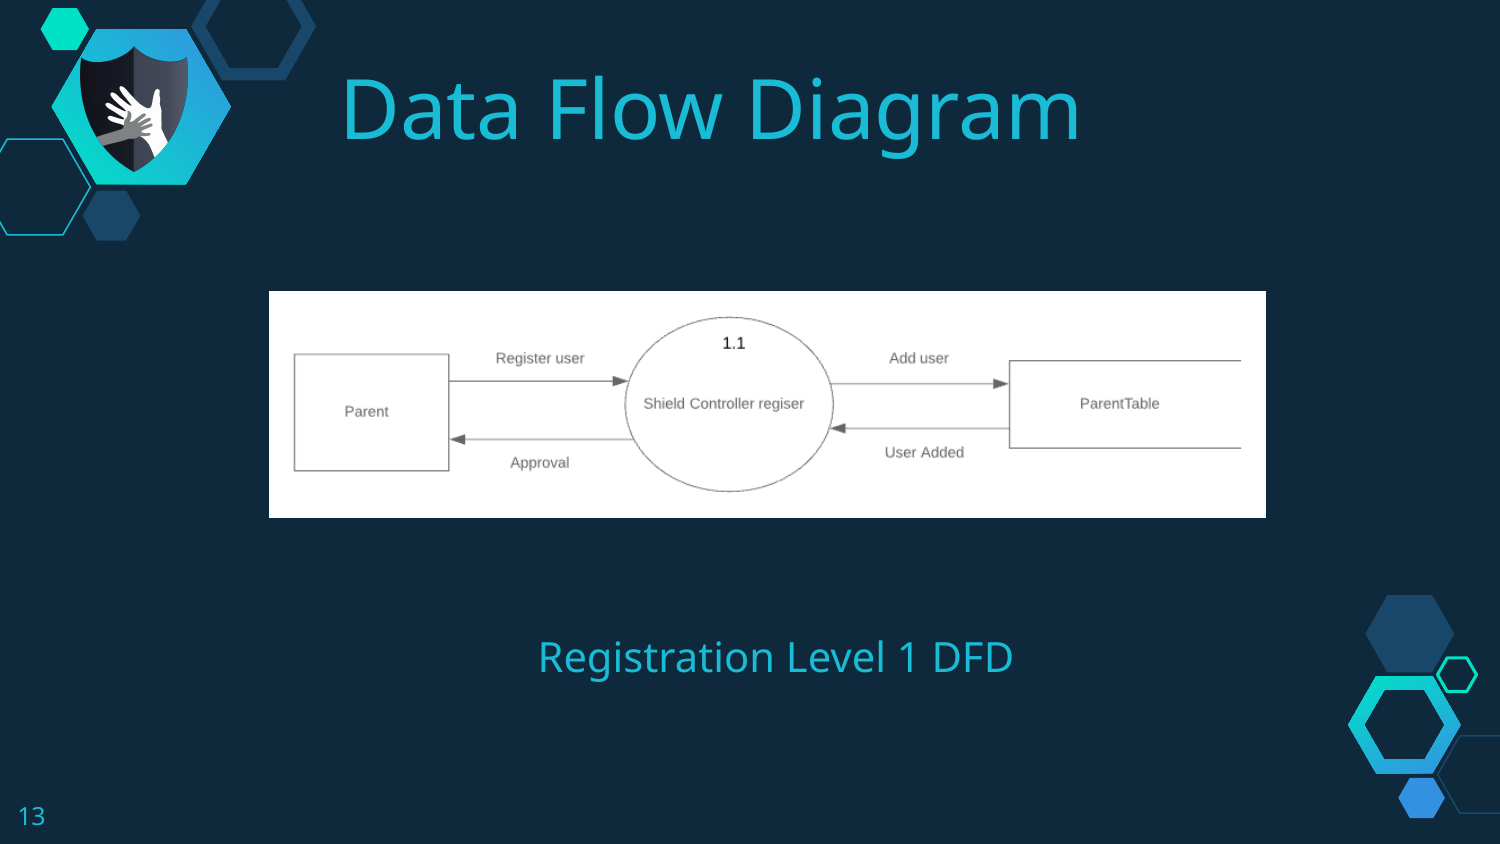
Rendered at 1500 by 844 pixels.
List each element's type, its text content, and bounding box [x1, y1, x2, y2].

slide_number 13 [2, 785, 93, 844]
picture [80, 46, 188, 172]
title Data Flow Diagram [324, 65, 1323, 172]
text_box Registration Level 1 DFD [522, 624, 1191, 696]
picture [269, 291, 1267, 518]
